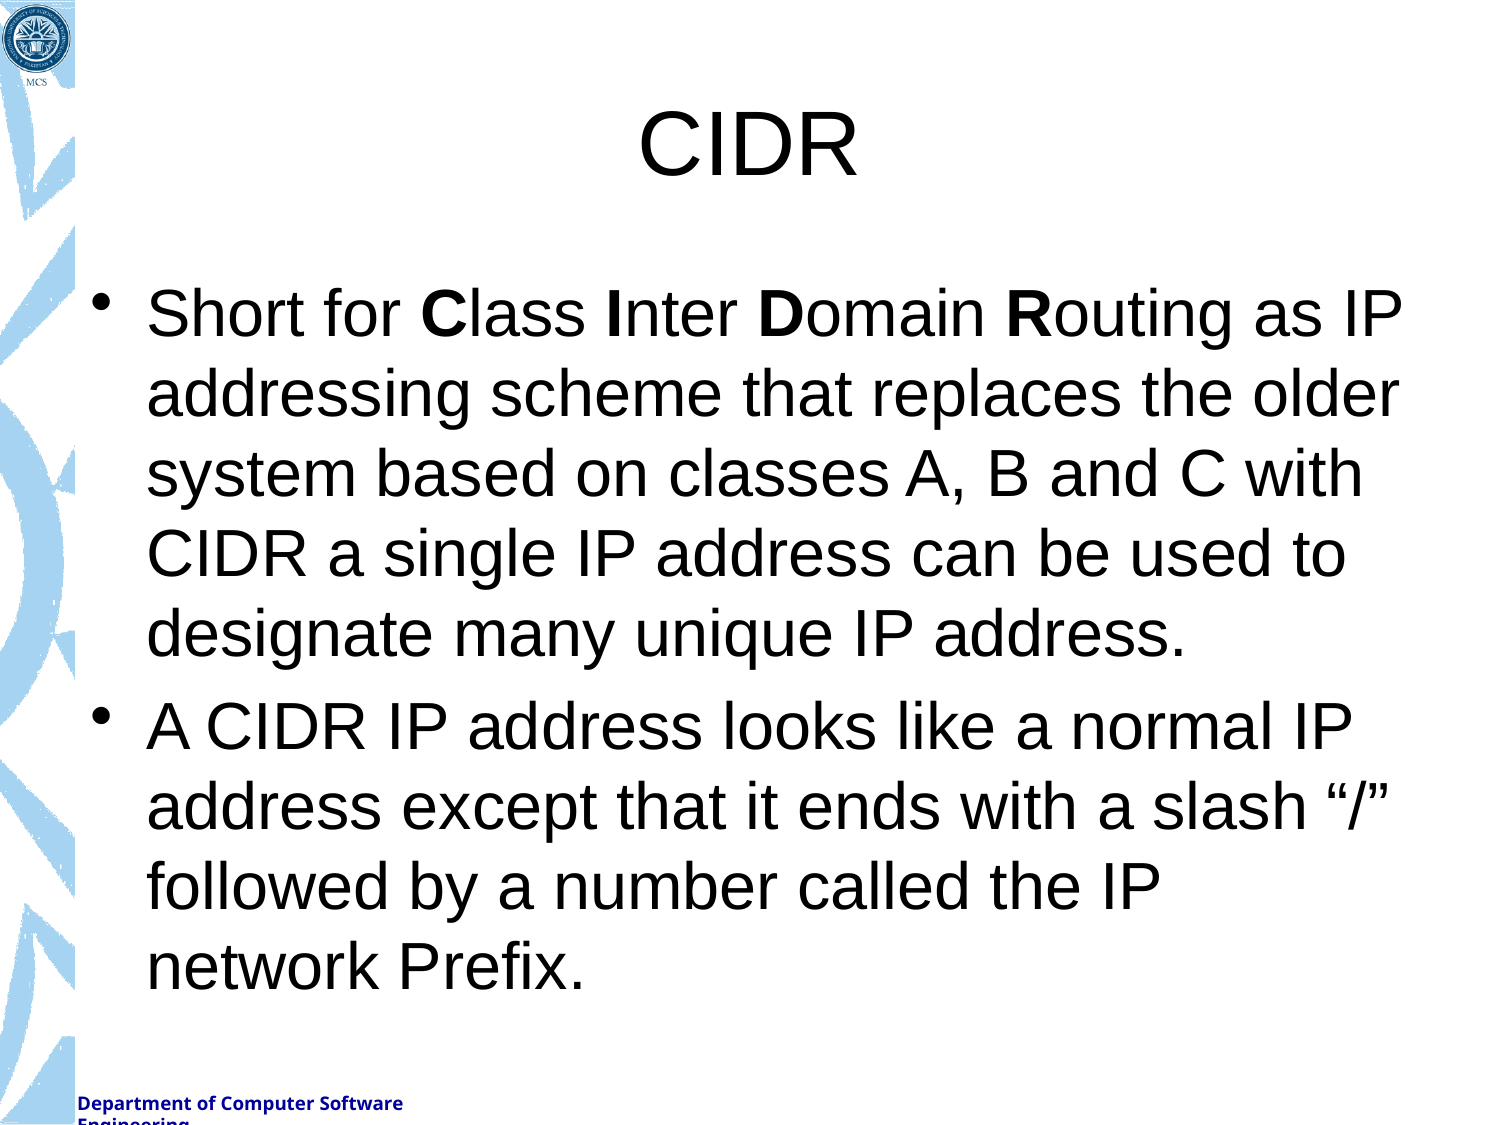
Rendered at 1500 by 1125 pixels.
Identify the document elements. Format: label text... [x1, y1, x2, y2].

title CIDR [74, 44, 1426, 233]
picture [0, 0, 92, 102]
list Short for Class Inter Domain Routing as IP addressing scheme that replaces the older system based on classes A, B and C with CIDR a single IP address can be used to designate many unique IP address. A CIDR IP address looks like a normal IP address except that it ends with a slash “/” followed by a number called the IP network Prefix. [74, 262, 1426, 1006]
